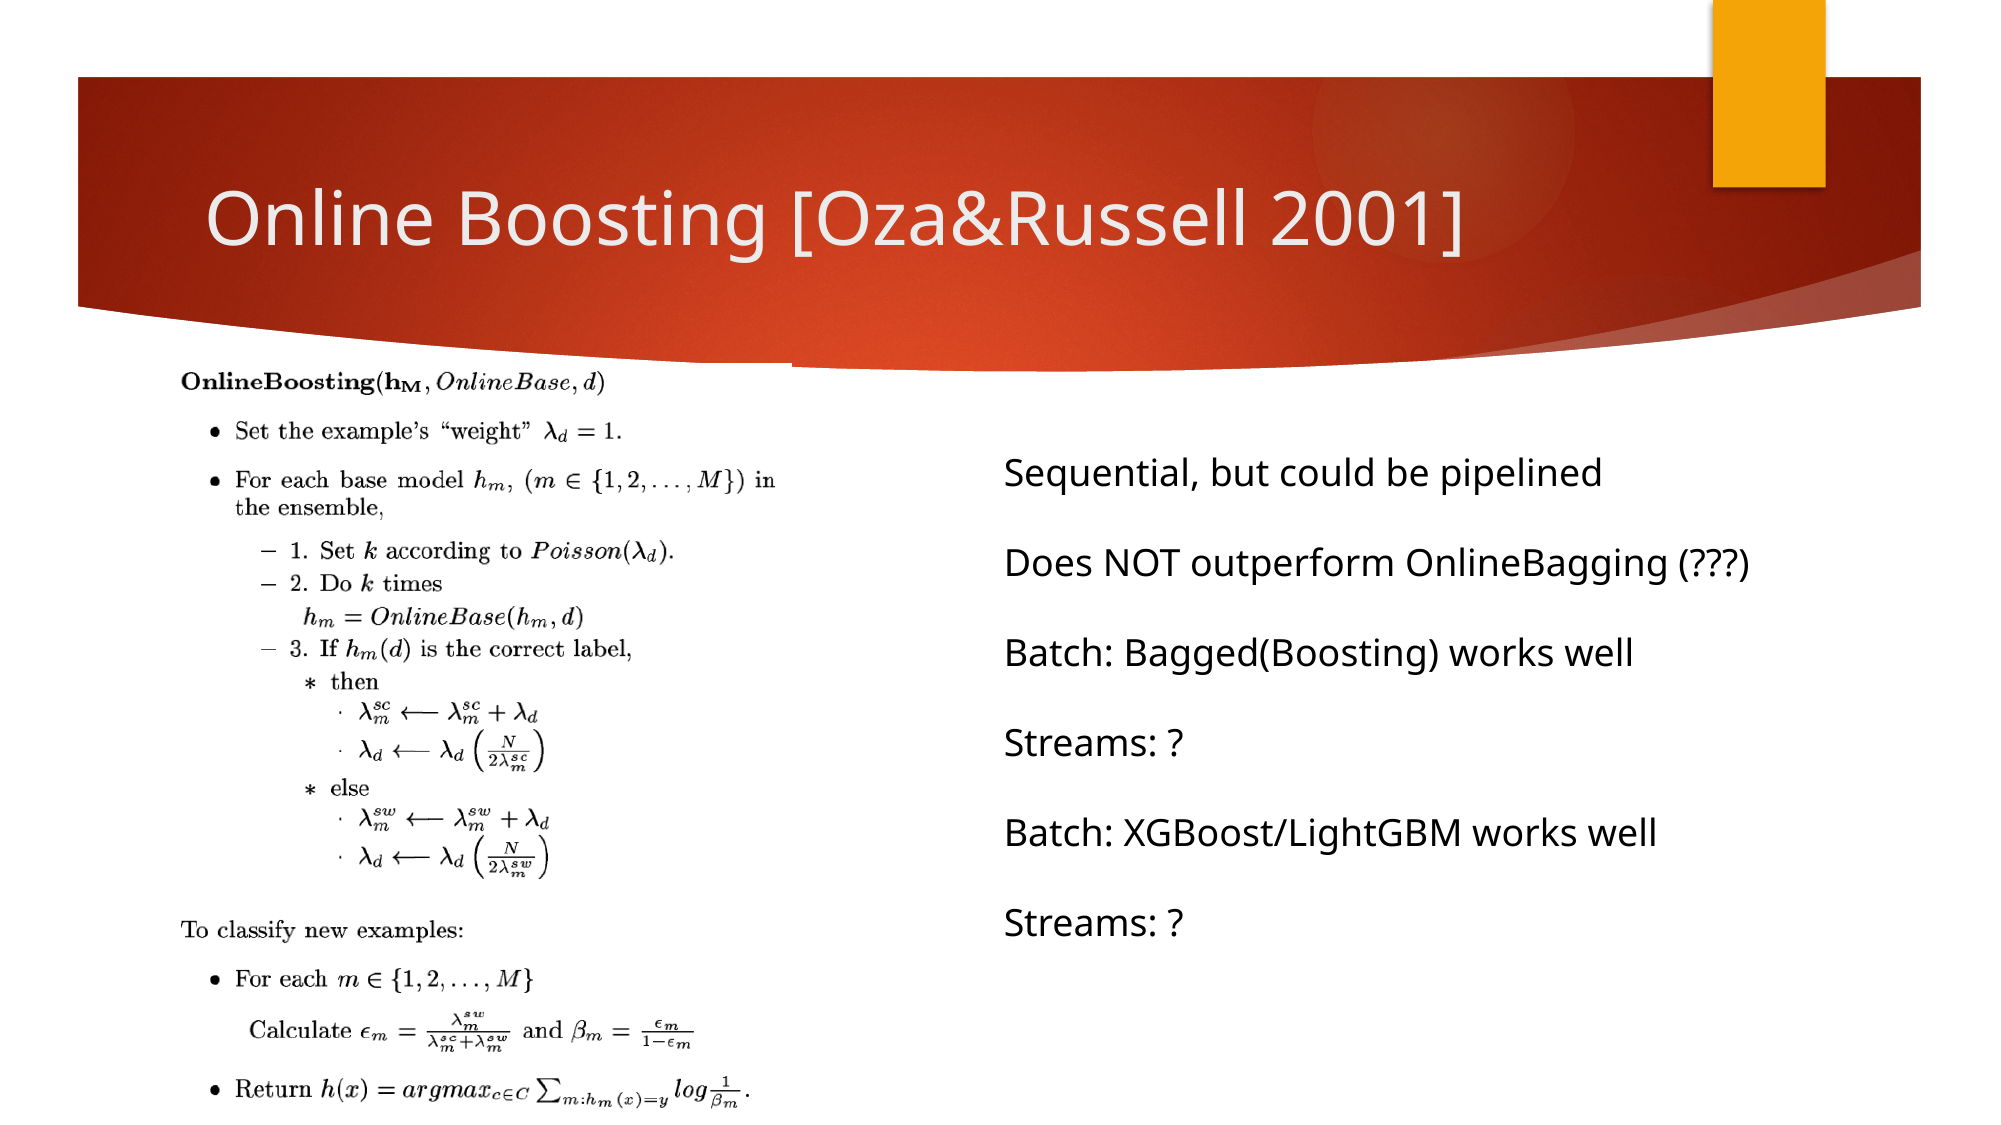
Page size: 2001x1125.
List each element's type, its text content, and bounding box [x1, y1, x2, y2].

title Online Boosting [Oza&Russell 2001] [189, 155, 1627, 275]
picture [175, 362, 793, 1120]
text_box Sequential, but could be pipelined Does NOT outperform OnlineBagging (???) Batch: Bagged(Boosting) works well Streams: ? Batch: XGBoost/LightGBM works well Streams: ? [988, 441, 1766, 952]
